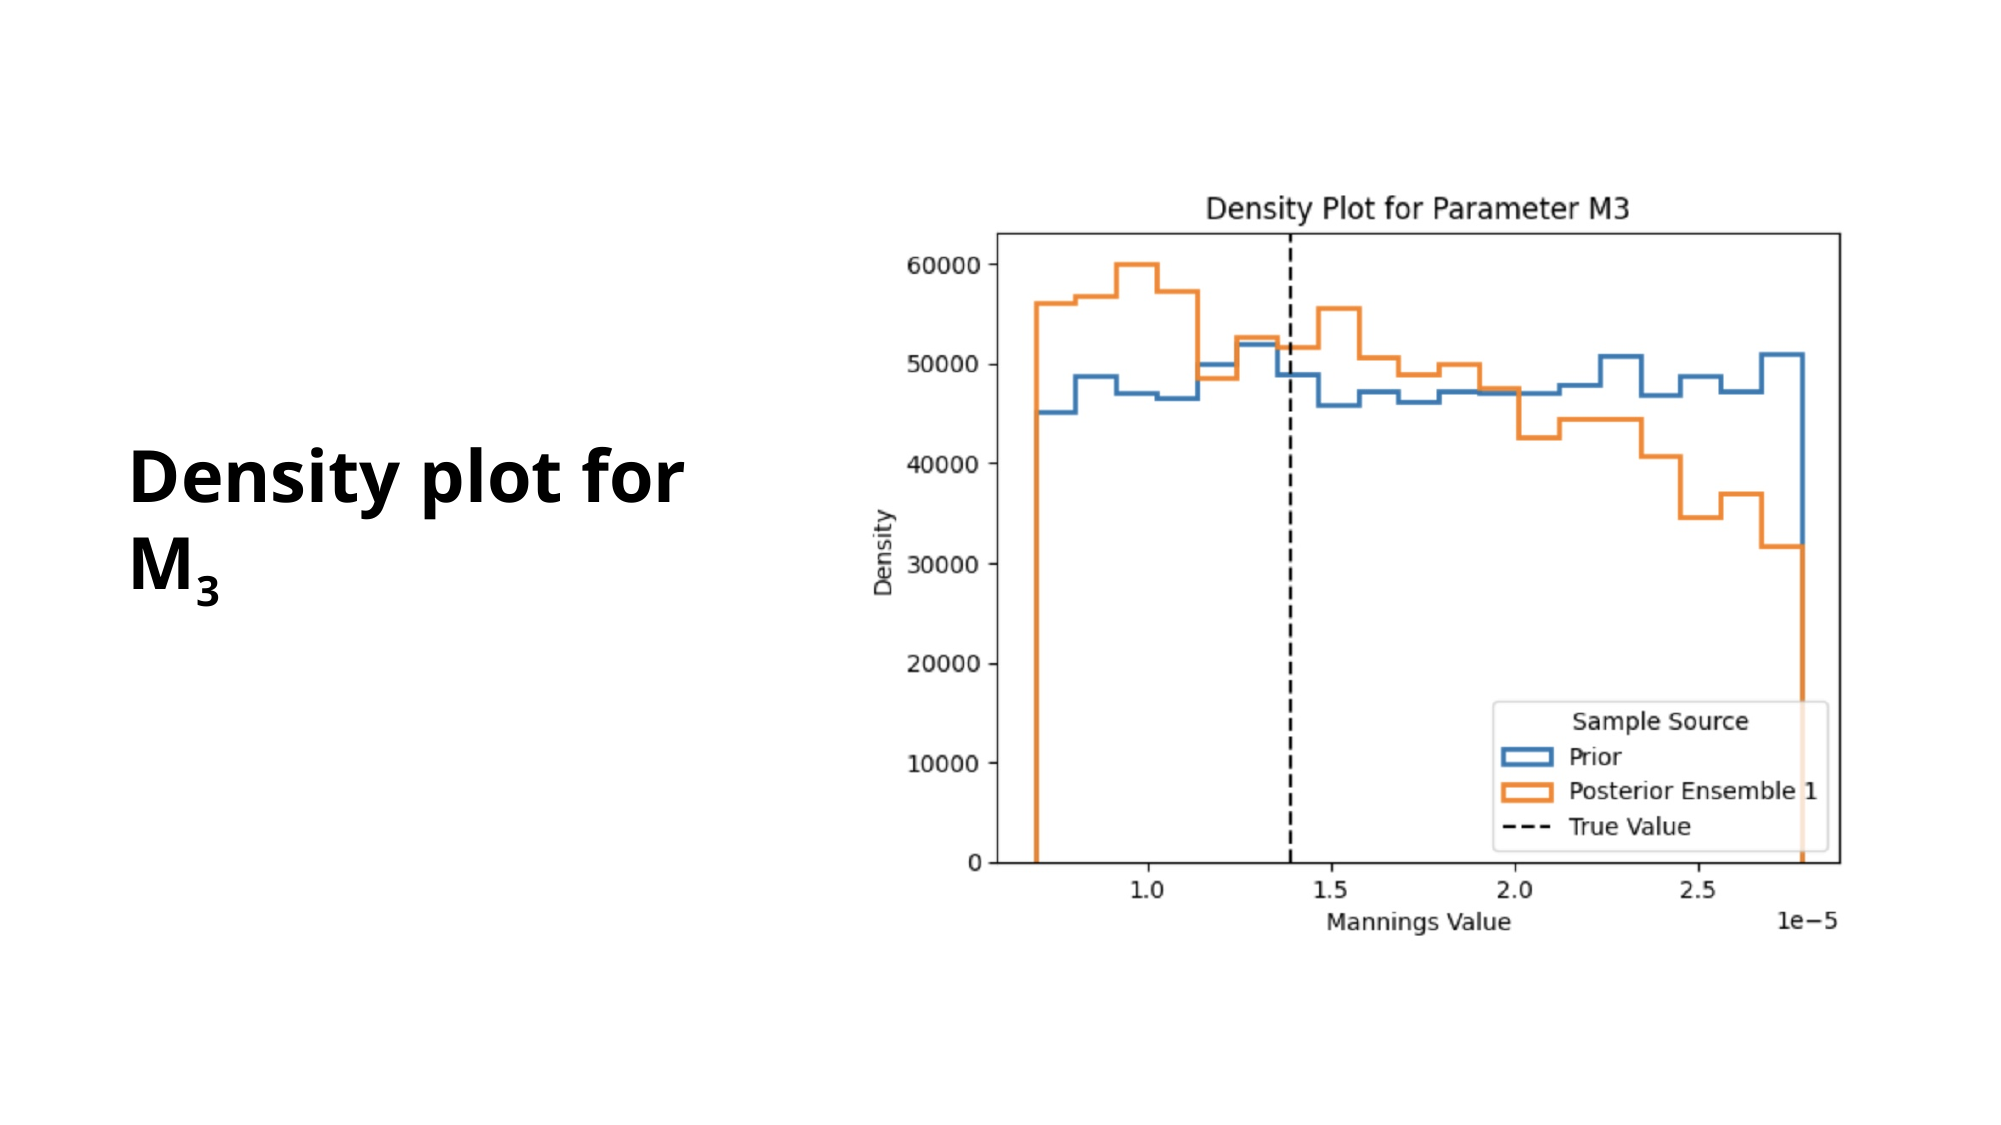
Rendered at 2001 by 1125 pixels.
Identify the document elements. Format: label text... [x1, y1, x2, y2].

title Density plot for M3 [112, 432, 746, 615]
picture [844, 178, 2000, 947]
